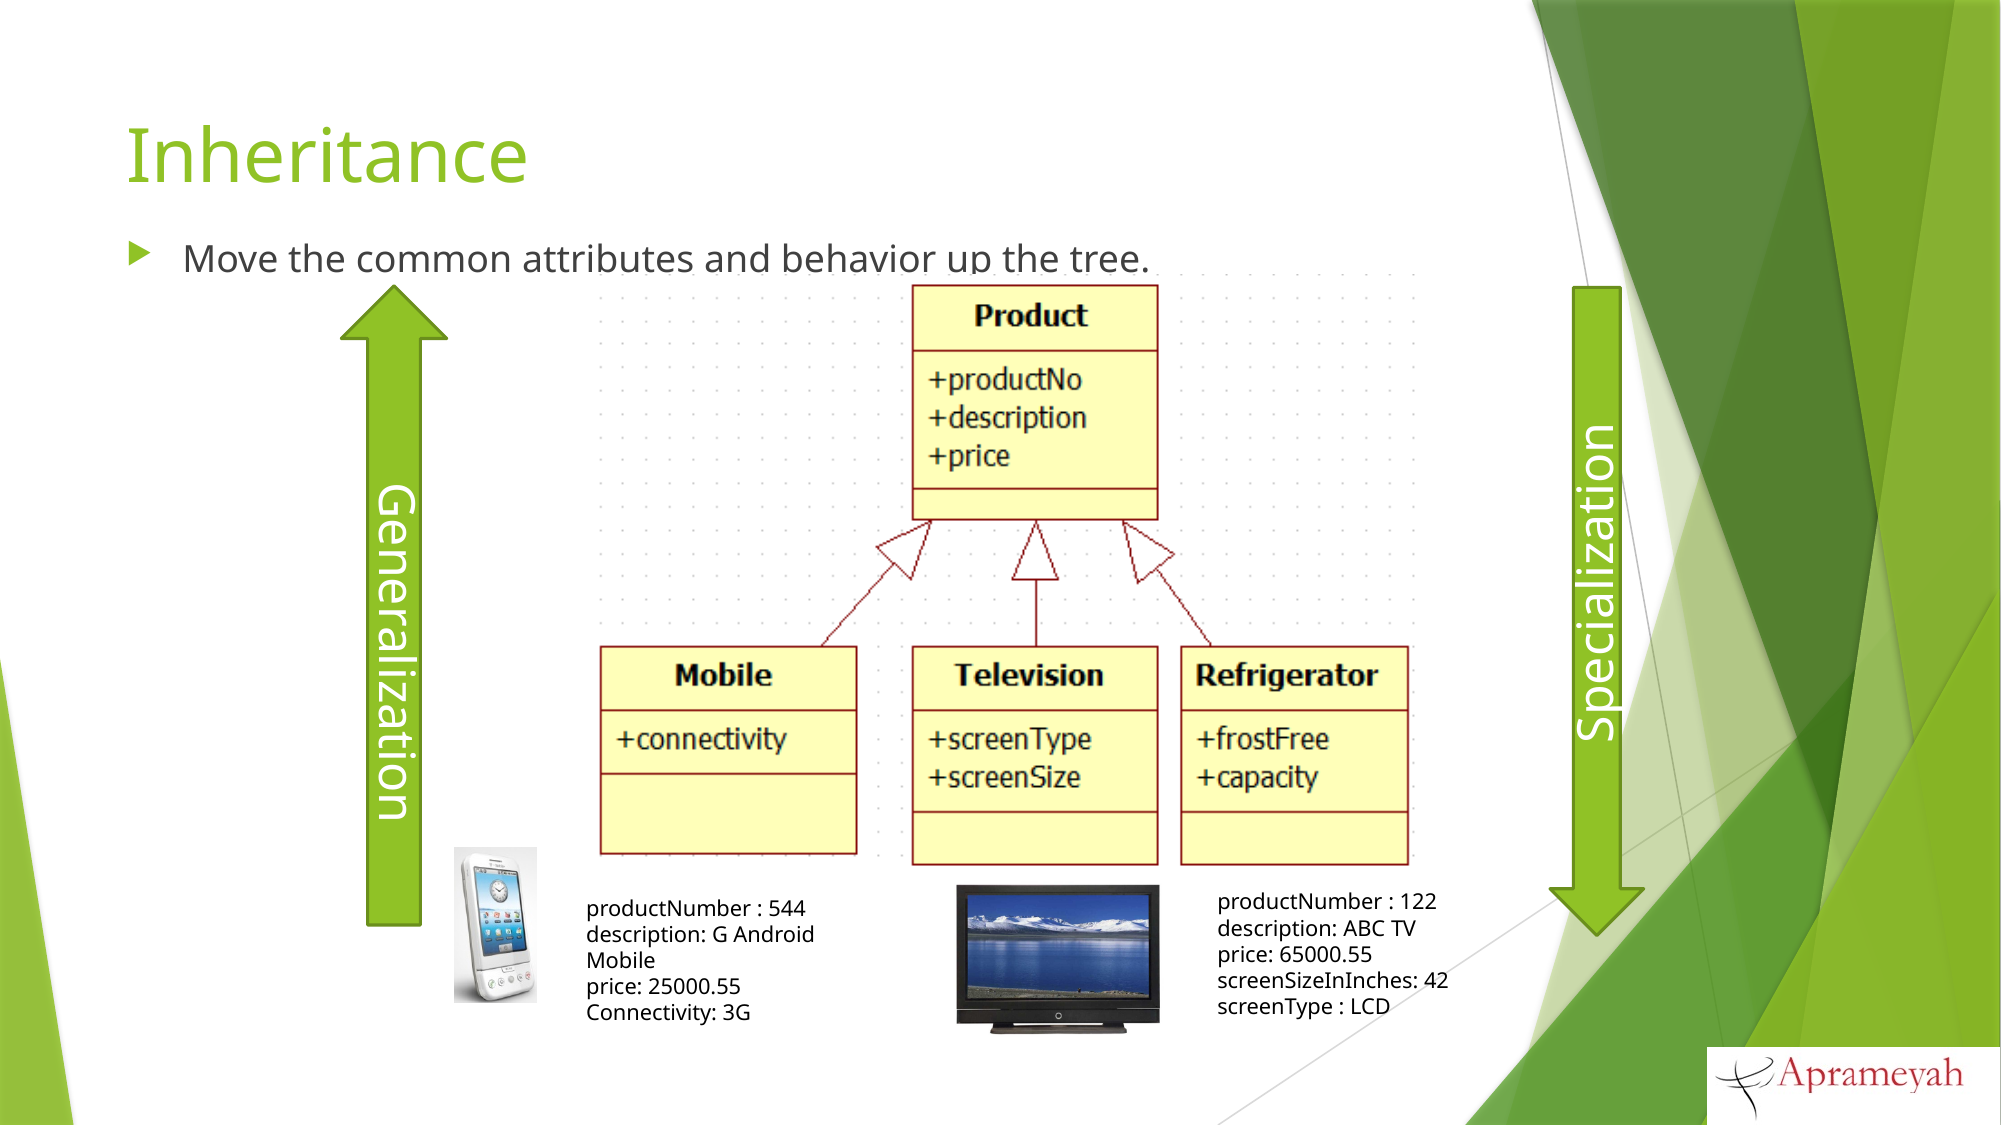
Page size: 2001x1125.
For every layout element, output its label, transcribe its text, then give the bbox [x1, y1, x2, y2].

text_box productNumber : 122 description: ABC TV price: 65000.55 screenSizeInInches: 42 screenType : LCD [1202, 880, 1472, 1027]
list Move the common attributes and behavior up the tree. [111, 227, 1522, 991]
text_box [1571, 285, 1622, 323]
picture [583, 274, 1422, 876]
picture [453, 847, 537, 1003]
picture [952, 880, 1164, 1037]
text_box Generalization [362, 381, 437, 925]
text_box [1548, 842, 1646, 937]
picture [1707, 1047, 2000, 1125]
title Inheritance [111, 99, 1522, 227]
text_box [339, 284, 449, 381]
text_box productNumber : 544 description: G Android Mobile price: 25000.55 Connectivity: 3G [571, 886, 900, 1033]
text_box Specialization [1556, 323, 1631, 842]
